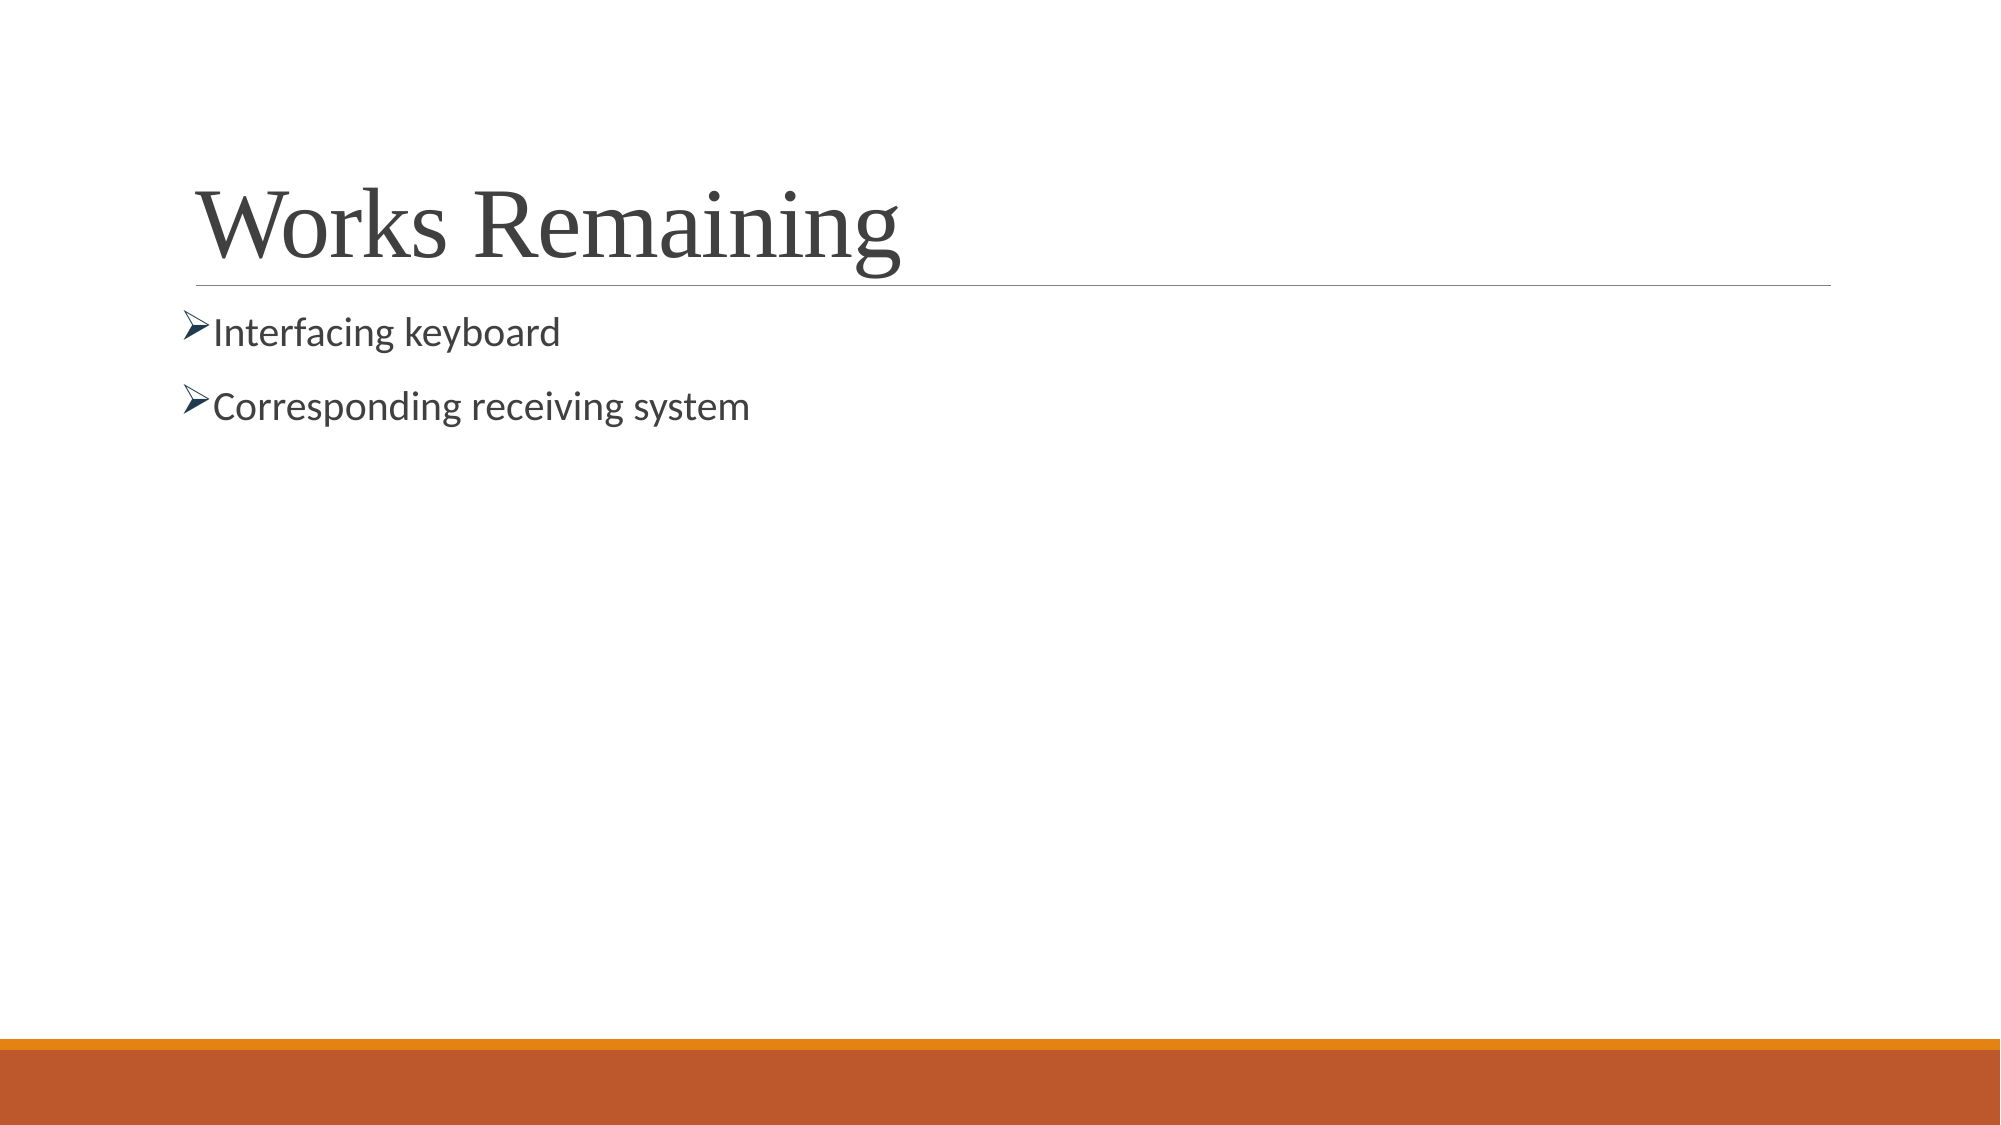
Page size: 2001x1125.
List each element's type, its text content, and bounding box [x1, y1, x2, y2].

list Interfacing keyboard Corresponding receiving system [180, 302, 1830, 963]
title Works Remaining [180, 47, 1830, 285]
